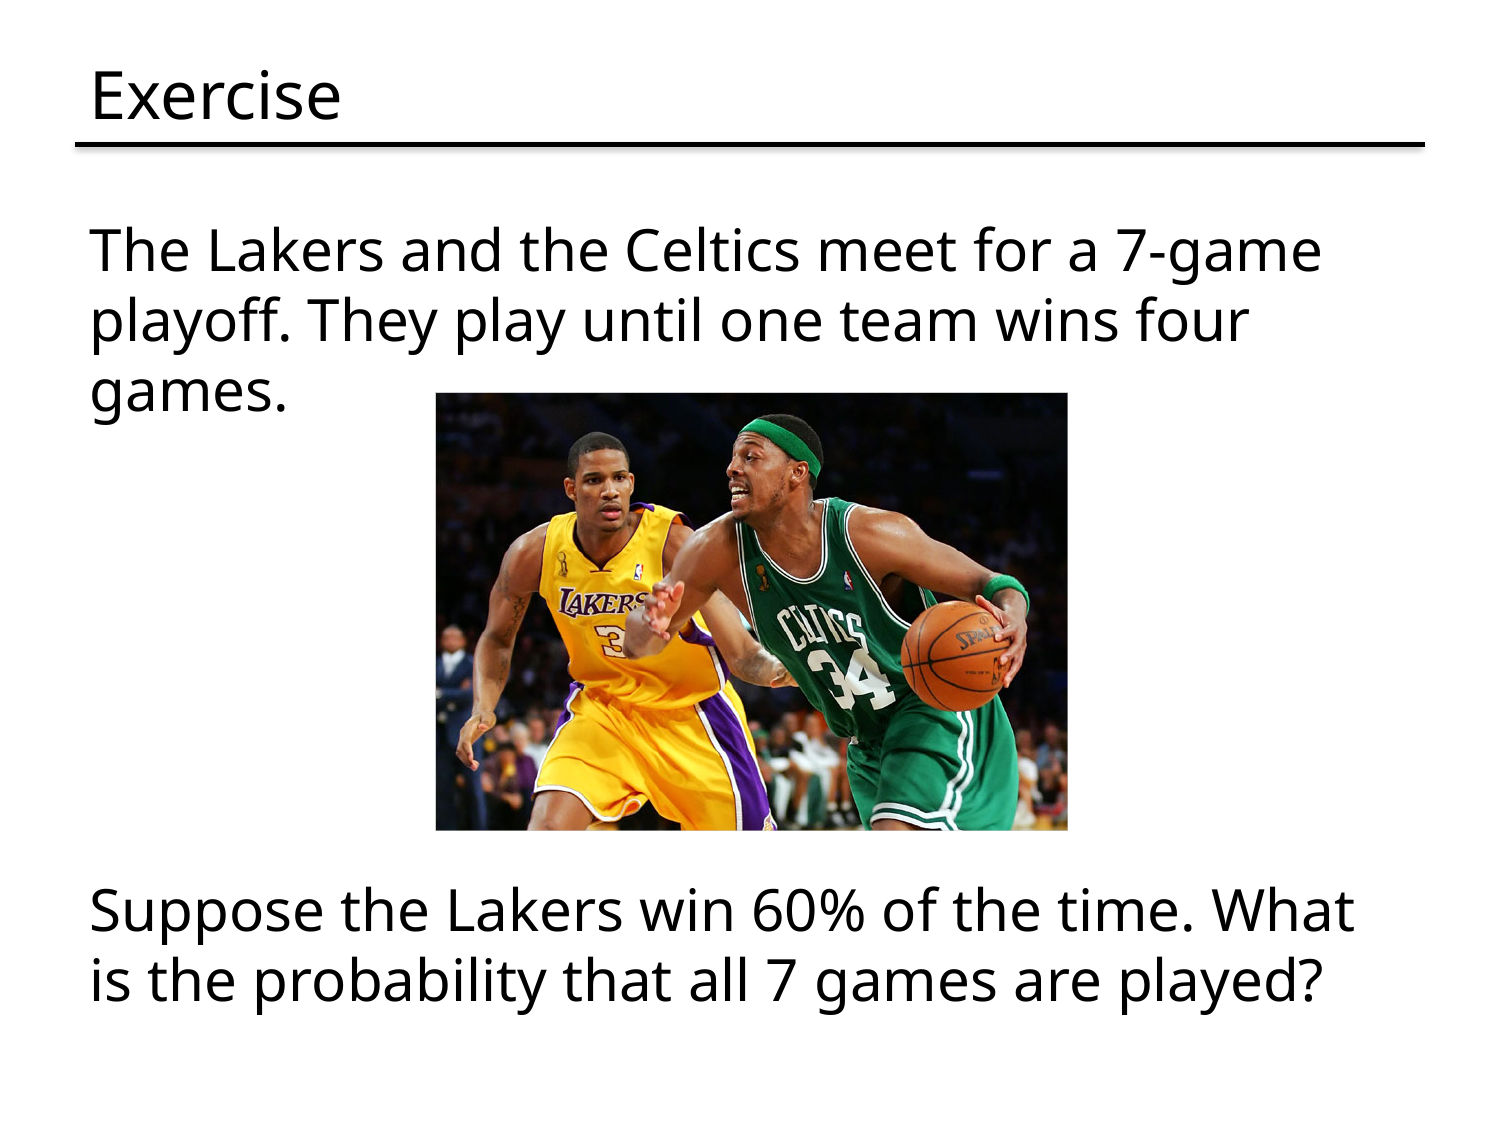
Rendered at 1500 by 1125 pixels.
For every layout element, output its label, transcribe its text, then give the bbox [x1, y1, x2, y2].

text_box Suppose the Lakers win 60% of the time. What is the probability that all 7 games are played? [74, 865, 1425, 1020]
picture [435, 392, 1068, 831]
title Exercise [75, 45, 1425, 145]
text_box The Lakers and the Celtics meet for a 7-game playoff. They play until one team wins four games. [74, 205, 1425, 431]
